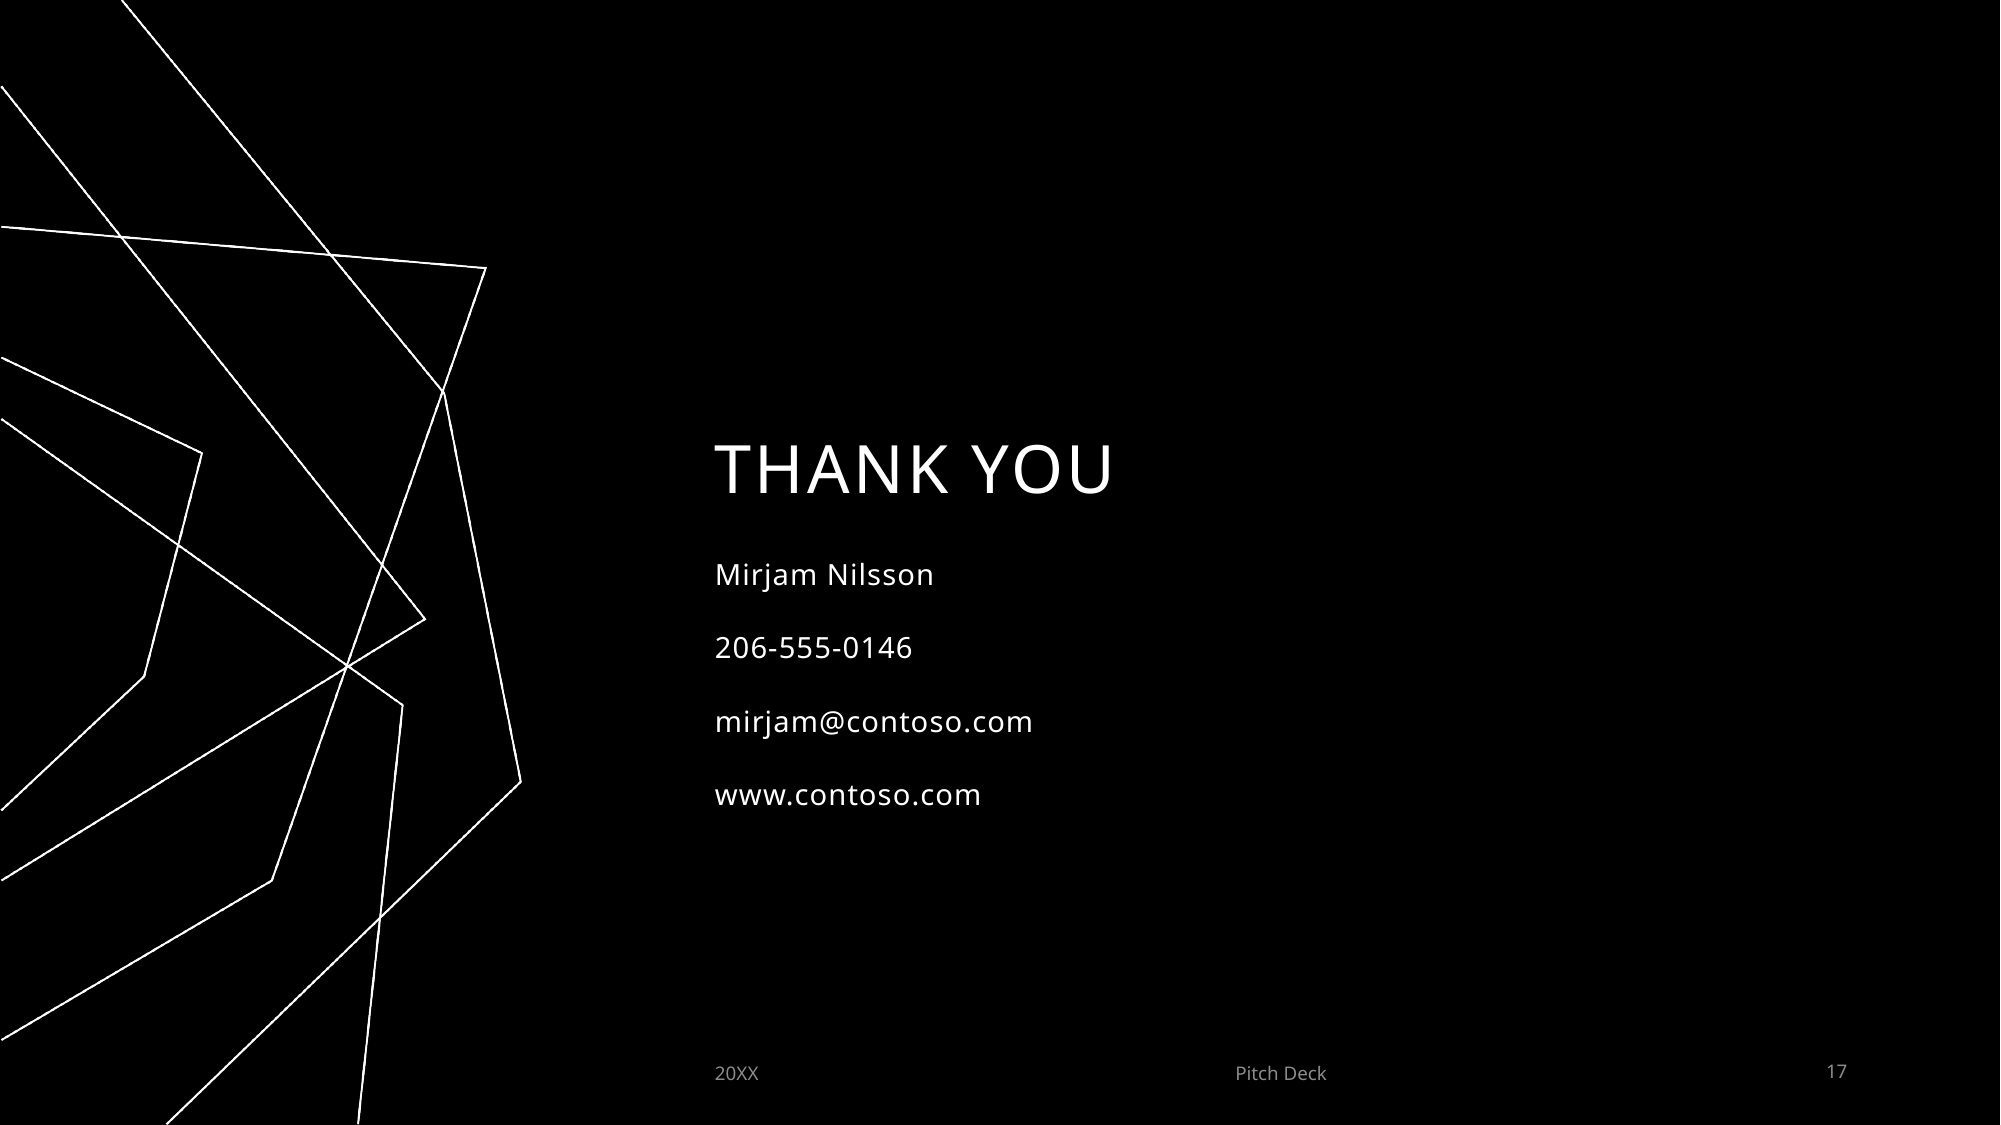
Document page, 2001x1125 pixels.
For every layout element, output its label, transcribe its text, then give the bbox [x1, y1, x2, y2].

footer Pitch Deck [1062, 1042, 1500, 1103]
subtitle Mirjam Nilsson​ 206-555-0146 mirjam@contoso.com www.contoso.com [699, 531, 1386, 860]
slide_number 20XX [699, 1042, 992, 1103]
slide_number 17 [1571, 1042, 1863, 1103]
title THANK YOU [699, 265, 1386, 516]
picture [0, 0, 522, 1125]
